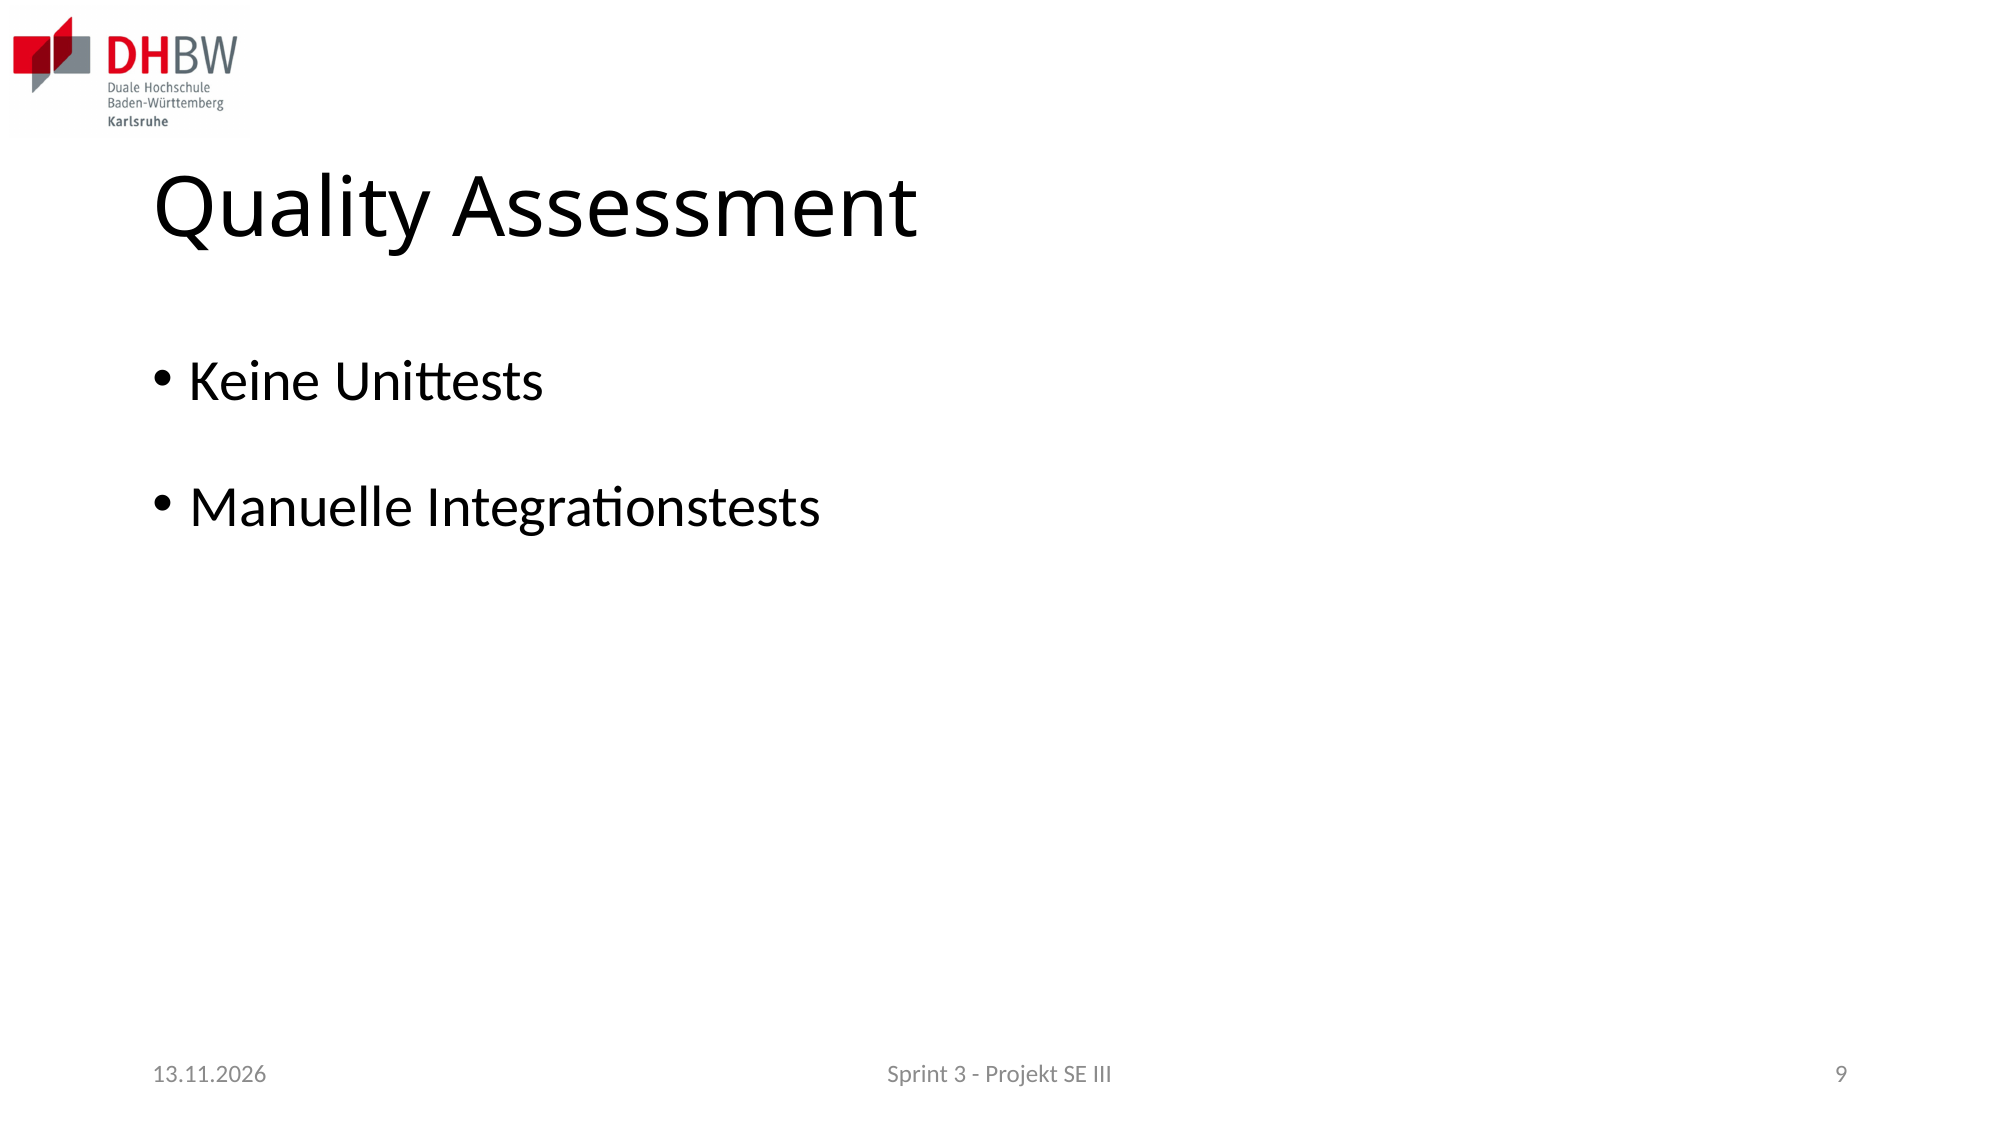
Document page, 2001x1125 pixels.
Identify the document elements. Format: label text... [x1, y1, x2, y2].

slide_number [137, 1042, 588, 1103]
title Quality Assessment [137, 141, 1863, 278]
footer Sprint 3 - Projekt SE III [662, 1042, 1338, 1103]
slide_number 9 [1412, 1042, 1863, 1103]
list Keine Unittests Manuelle Integrationstests [137, 299, 1863, 1014]
picture [9, 5, 250, 138]
